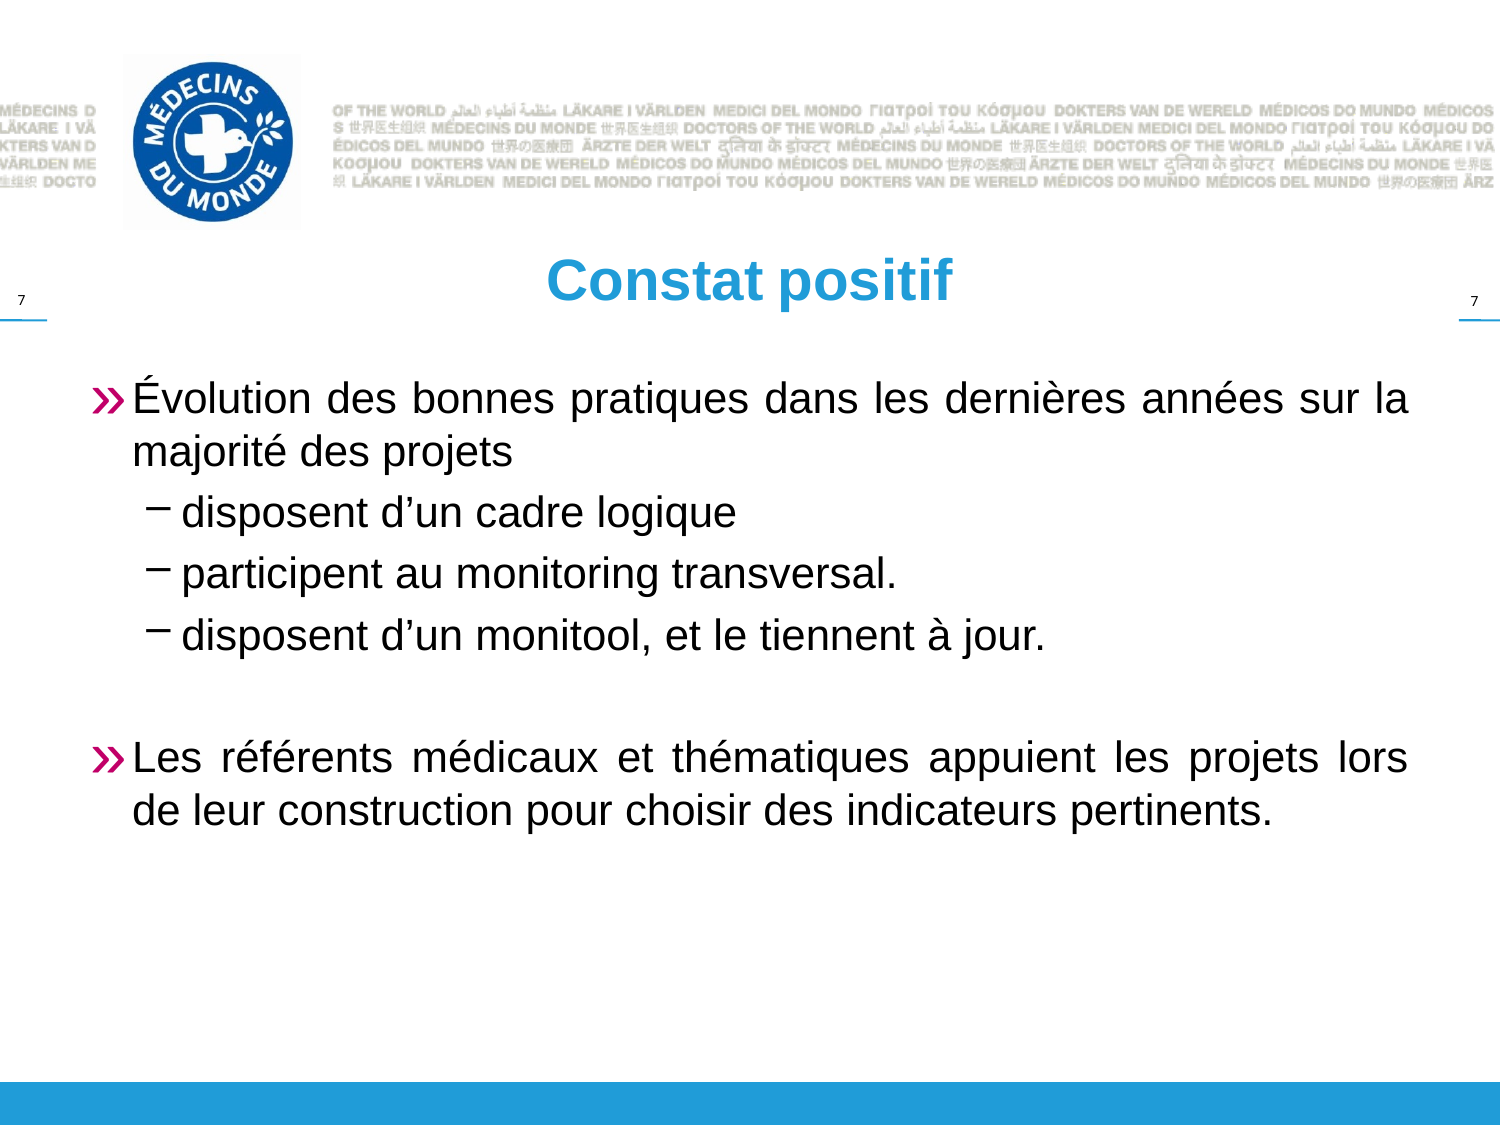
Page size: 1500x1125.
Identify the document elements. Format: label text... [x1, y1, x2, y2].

title Constat positif [75, 221, 1425, 334]
list Évolution des bonnes pratiques dans les dernières années sur la majorité des projets disposent d’un cadre logique participent au monitoring transversal. disposent d’un monitool, et le tiennent à jour. Les référents médicaux et thématiques appuient les projets lors de leur construction pour choisir des indicateurs pertinents. [75, 362, 1425, 1061]
picture [0, 54, 1495, 221]
